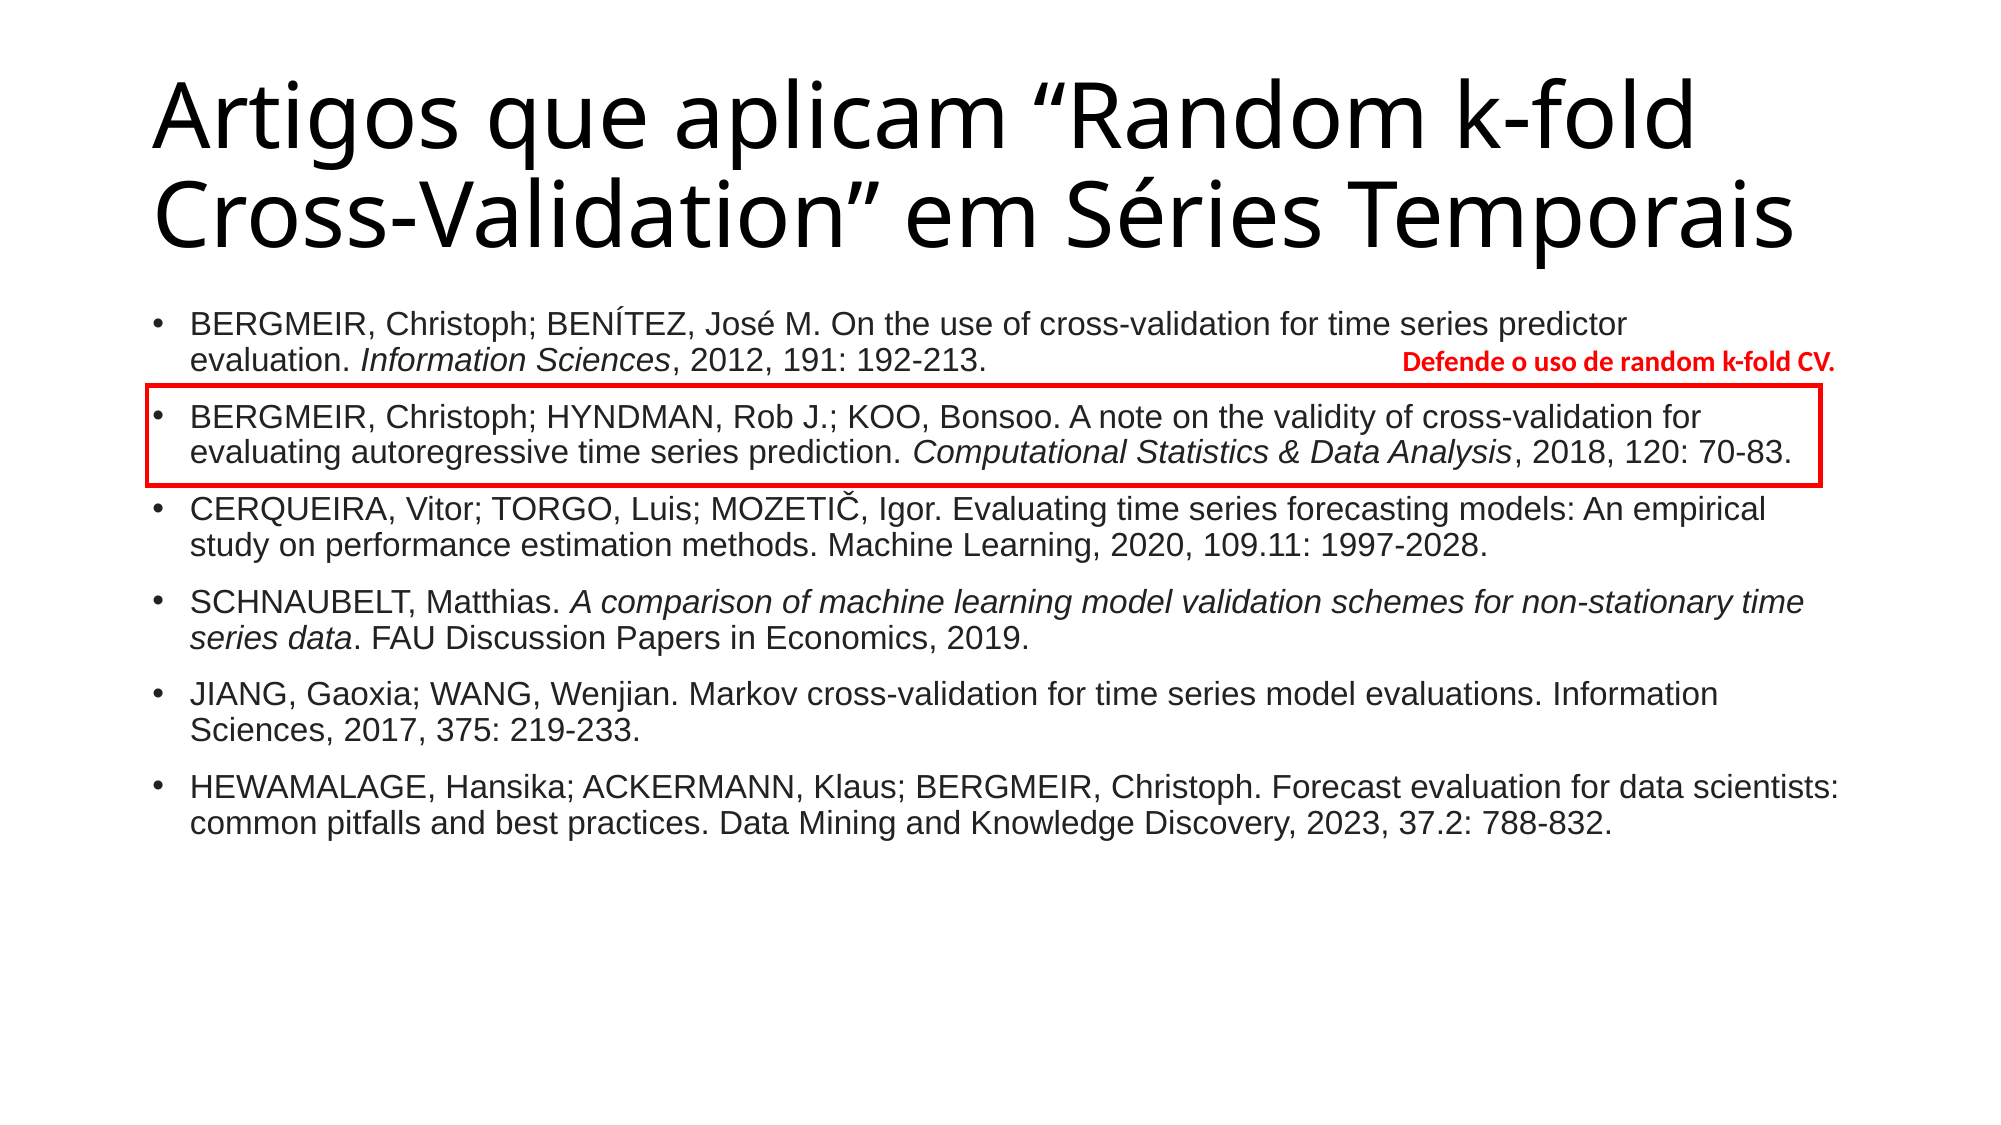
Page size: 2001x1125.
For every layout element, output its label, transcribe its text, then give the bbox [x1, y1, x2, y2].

title Artigos que aplicam “Random k-fold Cross-Validation” em Séries Temporais [137, 59, 1863, 278]
text_box [146, 384, 1822, 487]
list BERGMEIR, Christoph; BENÍTEZ, José M. On the use of cross-validation for time series predictor evaluation. Information Sciences, 2012, 191: 192-213. BERGMEIR, Christoph; HYNDMAN, Rob J.; KOO, Bonsoo. A note on the validity of cross-validation for evaluating autoregressive time series prediction. Computational Statistics & Data Analysis, 2018, 120: 70-83. CERQUEIRA, Vitor; TORGO, Luis; MOZETIČ, Igor. Evaluating time series forecasting models: An empirical study on performance estimation methods. Machine Learning, 2020, 109.11: 1997-2028. SCHNAUBELT, Matthias. A comparison of machine learning model validation schemes for non-stationary time series data. FAU Discussion Papers in Economics, 2019. JIANG, Gaoxia; WANG, Wenjian. Markov cross-validation for time series model evaluations. Information Sciences, 2017, 375: 219-233. HEWAMALAGE, Hansika; ACKERMANN, Klaus; BERGMEIR, Christoph. Forecast evaluation for data scientists: common pitfalls and best practices. Data Mining and Knowledge Discovery, 2023, 37.2: 788-832. [137, 299, 1863, 1014]
text_box Defende o uso de random k-fold CV. [1387, 334, 1852, 385]
